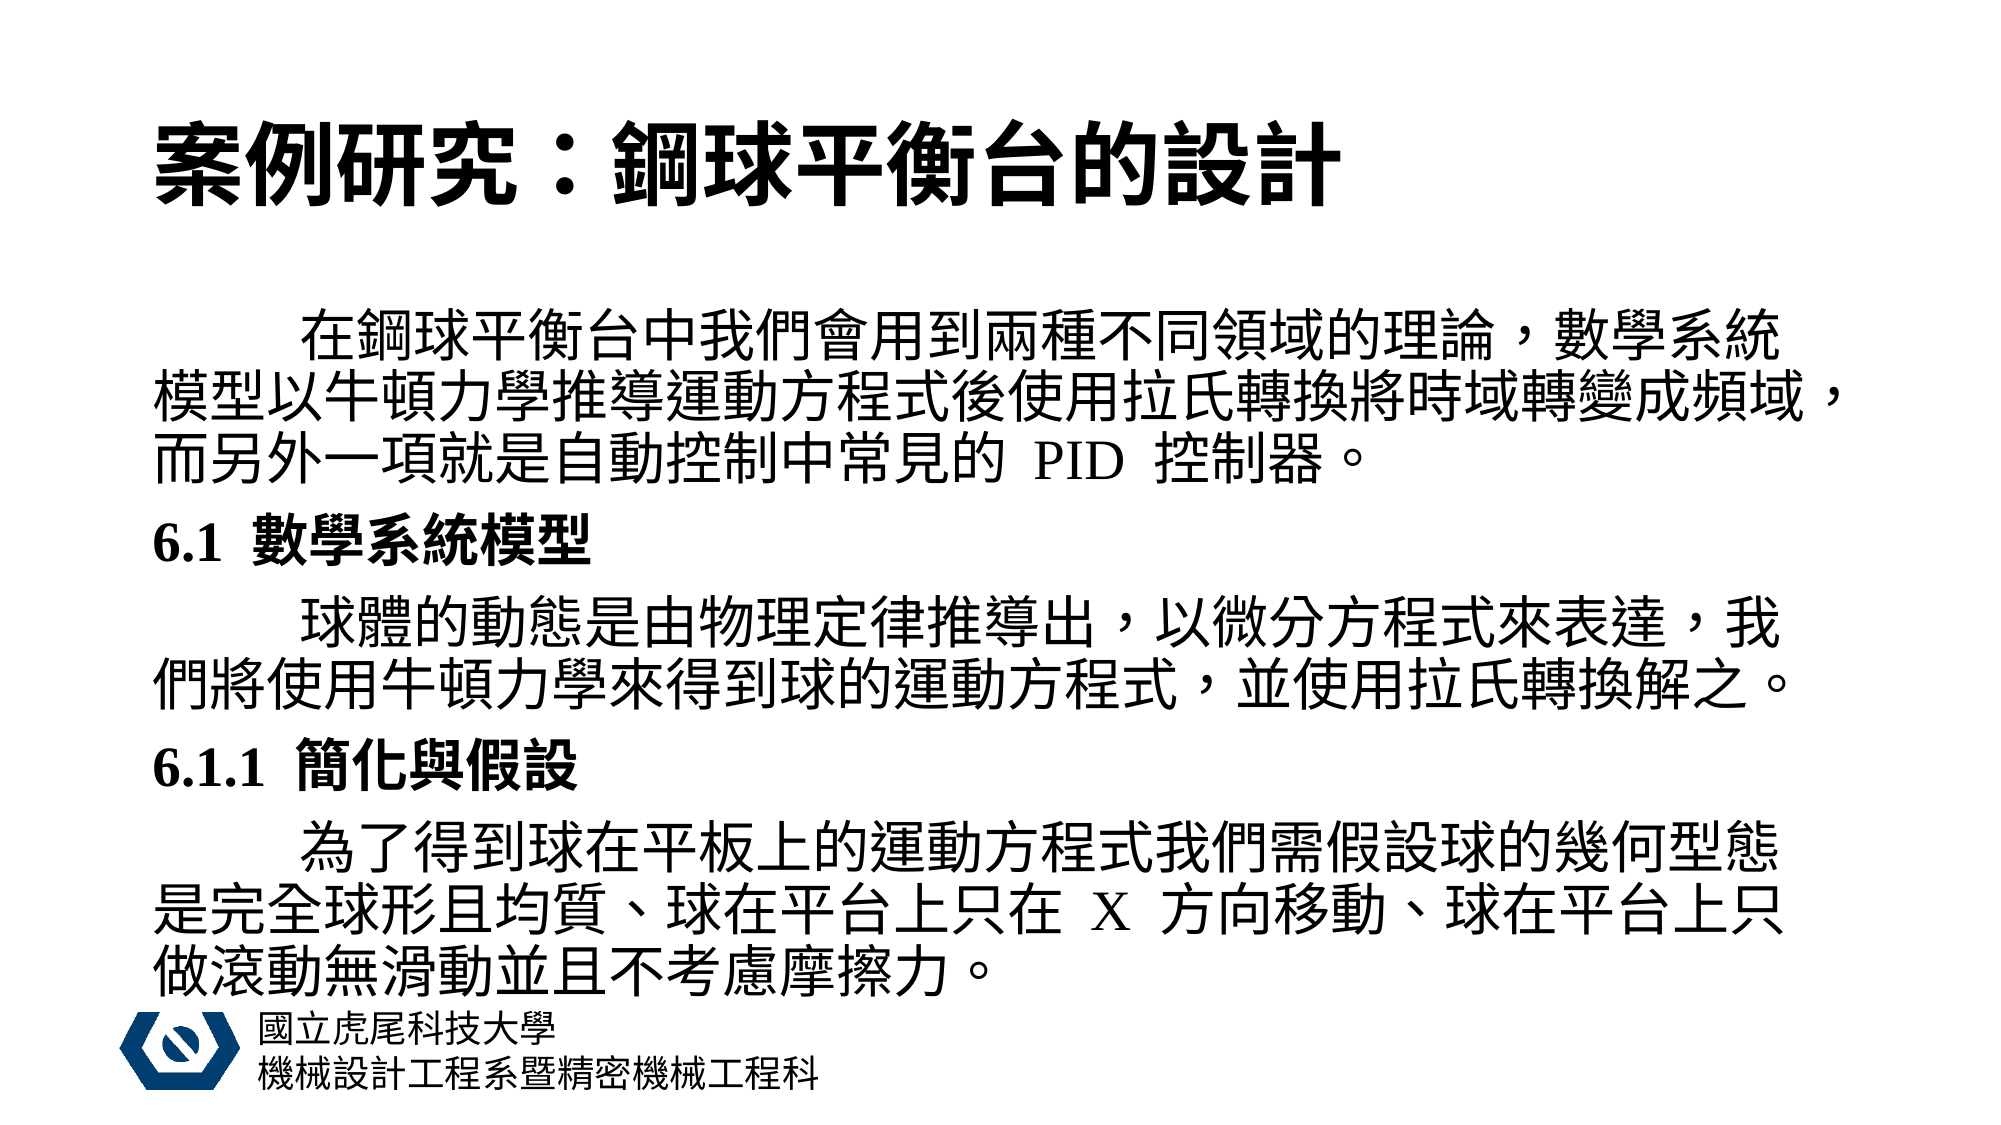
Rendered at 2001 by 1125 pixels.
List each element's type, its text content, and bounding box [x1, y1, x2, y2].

title 案例研究：鋼球平衡台的設計 [137, 59, 1863, 278]
list 在鋼球平衡台中我們會用到兩種不同領域的理論，數學系統模型以牛頓力學推導運動方程式後使用拉氏轉換將時域轉變成頻域，而另外一項就是自動控制中常見的 PID 控制器。 6.1 數學系統模型 球體的動態是由物理定律推導出，以微分方程式來表達，我們將使用牛頓力學來得到球的運動方程式，並使用拉氏轉換解之。 6.1.1 簡化與假設 為了得到球在平板上的運動方程式我們需假設球的幾何型態是完全球形且均質、球在平台上只在 X 方向移動、球在平台上只做滾動無滑動並且不考慮摩擦力。 [137, 299, 1852, 1014]
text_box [119, 997, 838, 1104]
